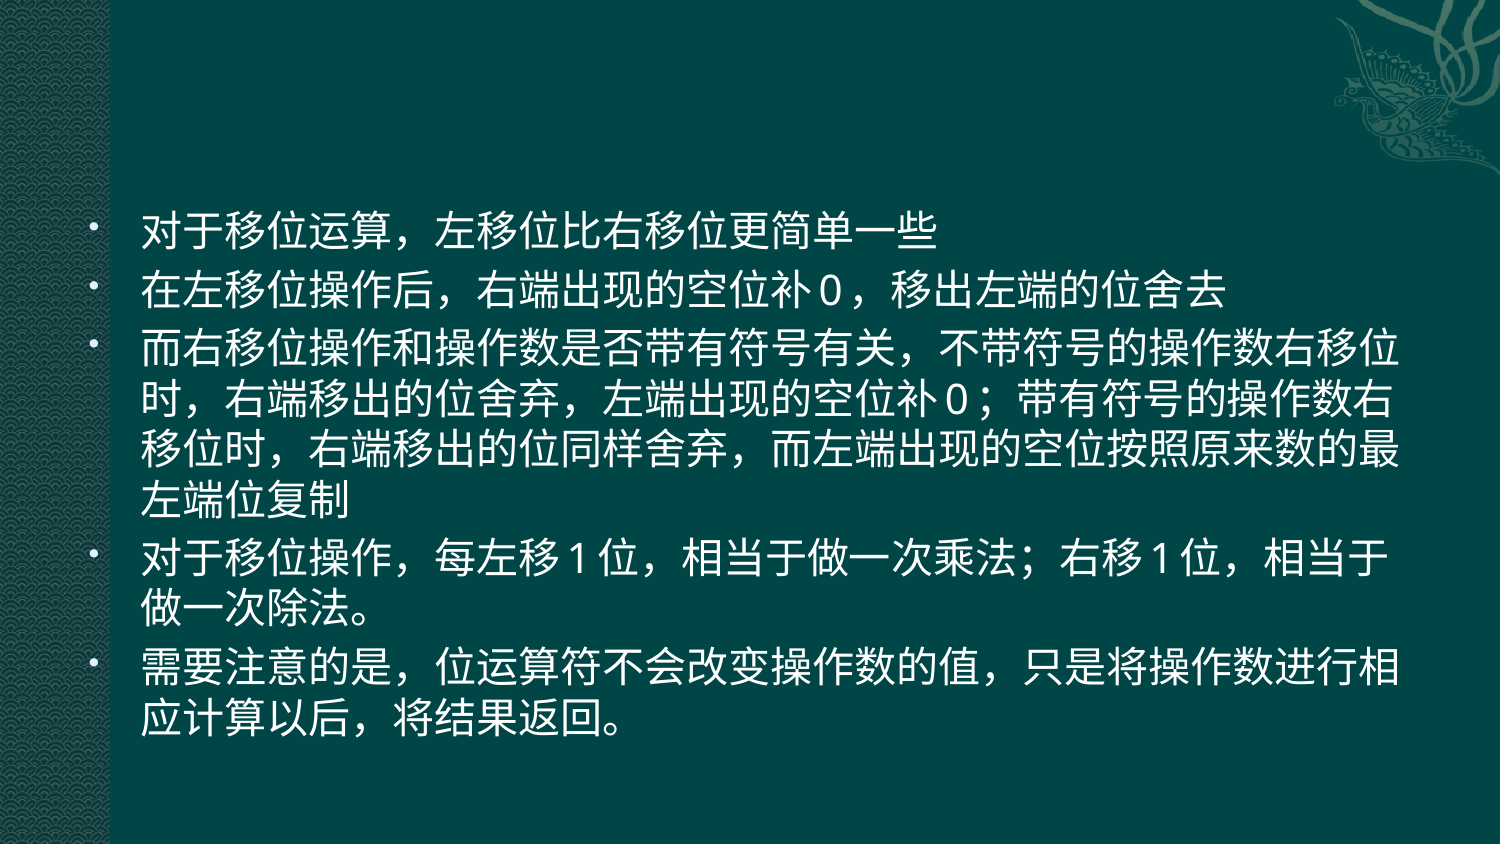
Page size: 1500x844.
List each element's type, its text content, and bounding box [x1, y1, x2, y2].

list 对于移位运算，左移位比右移位更简单一些 在左移位操作后，右端出现的空位补0，移出左端的位舍去 而右移位操作和操作数是否带有符号有关，不带符号的操作数右移位时，右端移出的位舍弃，左端出现的空位补0；带有符号的操作数右移位时，右端移出的位同样舍弃，而左端出现的空位按照原来数的最左端位复制 对于移位操作，每左移1位，相当于做一次乘法；右移1位，相当于做一次除法。 需要注意的是，位运算符不会改变操作数的值，只是将操作数进行相应计算以后，将结果返回。 [75, 196, 1425, 754]
picture [0, 0, 110, 844]
